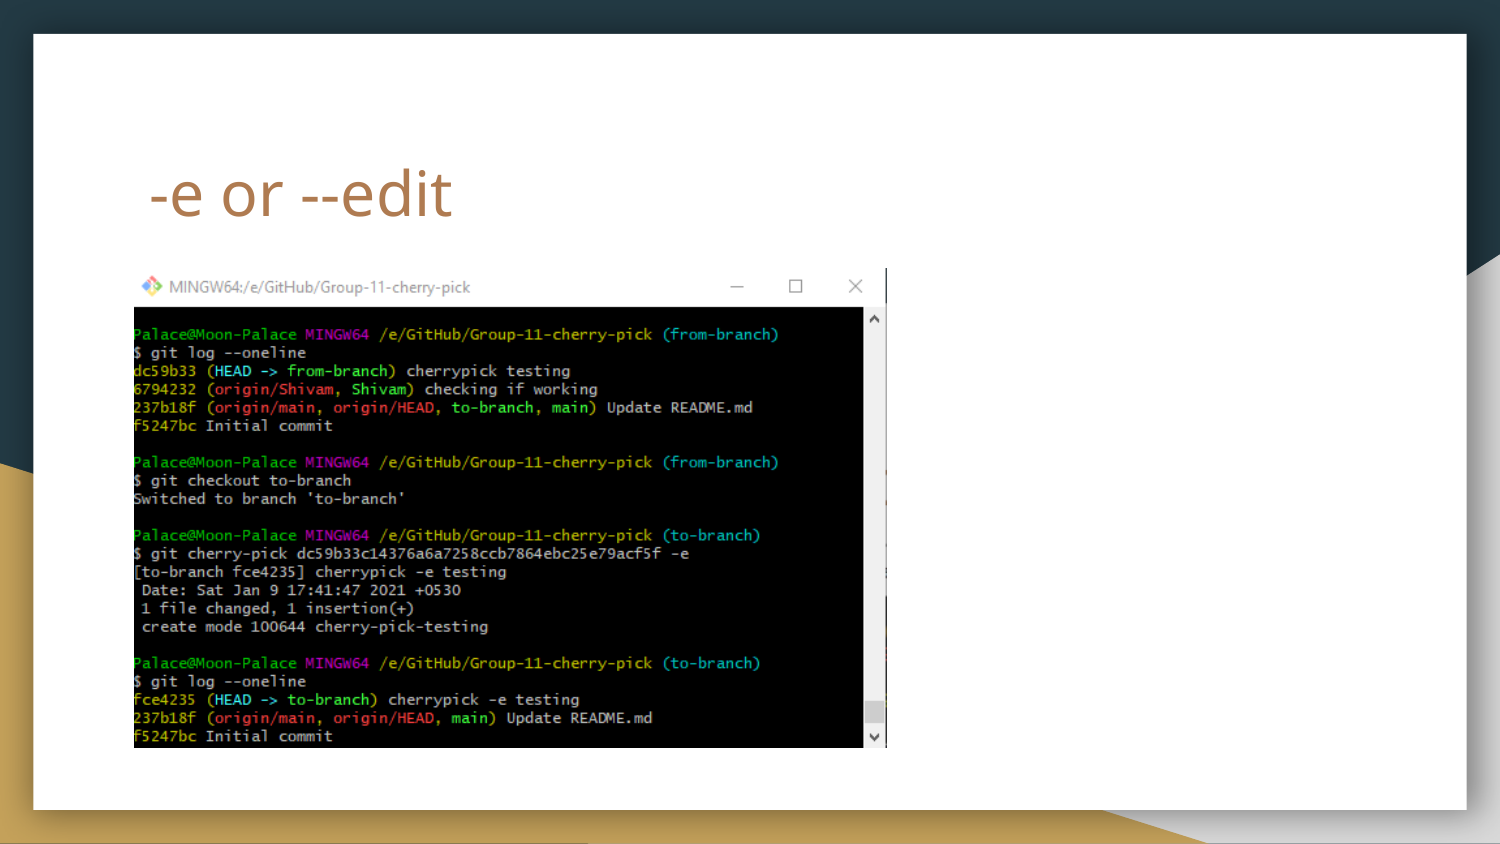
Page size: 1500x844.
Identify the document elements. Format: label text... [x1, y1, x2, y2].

title -e or --edit [134, 138, 703, 248]
picture [134, 268, 887, 748]
